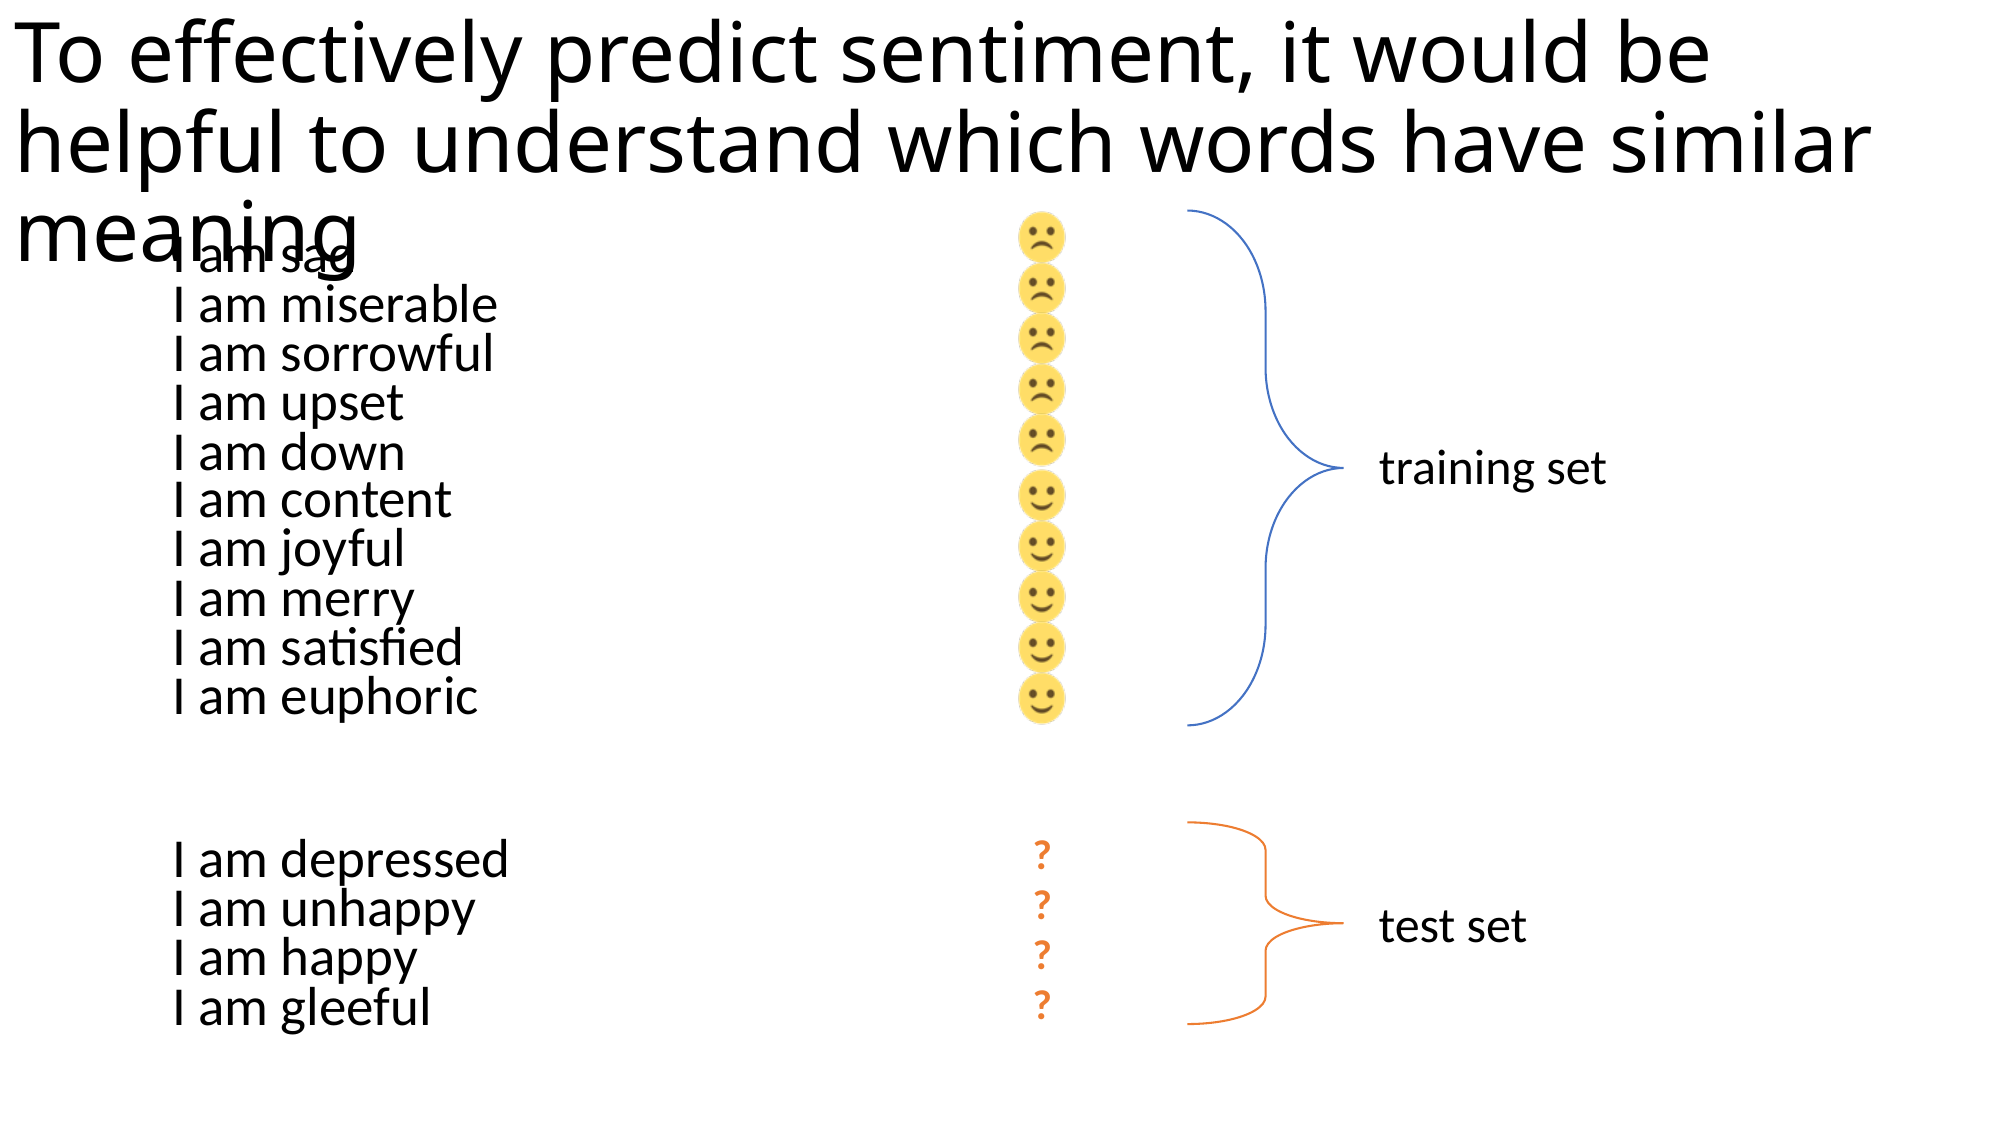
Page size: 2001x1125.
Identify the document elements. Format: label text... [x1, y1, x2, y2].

text_box I am unhappy [157, 864, 569, 913]
text_box test set [1363, 885, 1543, 961]
text_box I am satisfied [157, 635, 569, 652]
text_box training set [1364, 426, 1623, 502]
text_box [1187, 209, 1344, 727]
text_box I am euphoric [157, 652, 569, 734]
text_box I am upset [157, 390, 569, 407]
text_box I am gleeful [157, 962, 569, 1044]
text_box I am miserable [157, 259, 569, 309]
text_box I am sad [157, 210, 569, 259]
text_box I am merry [157, 553, 569, 635]
text_box I am sorrowful [157, 309, 569, 390]
text_box I am joyful [157, 504, 569, 553]
text_box I am happy [157, 913, 569, 962]
picture [1017, 210, 1067, 726]
title To effectively predict sentiment, it would be helpful to understand which words have similar meaning [0, 2, 2000, 191]
text_box [1187, 821, 1344, 1026]
text_box ? ? ? ? [1017, 820, 1067, 1036]
text_box I am content [157, 454, 569, 504]
text_box I am down [157, 407, 569, 454]
text_box I am depressed [157, 814, 569, 864]
